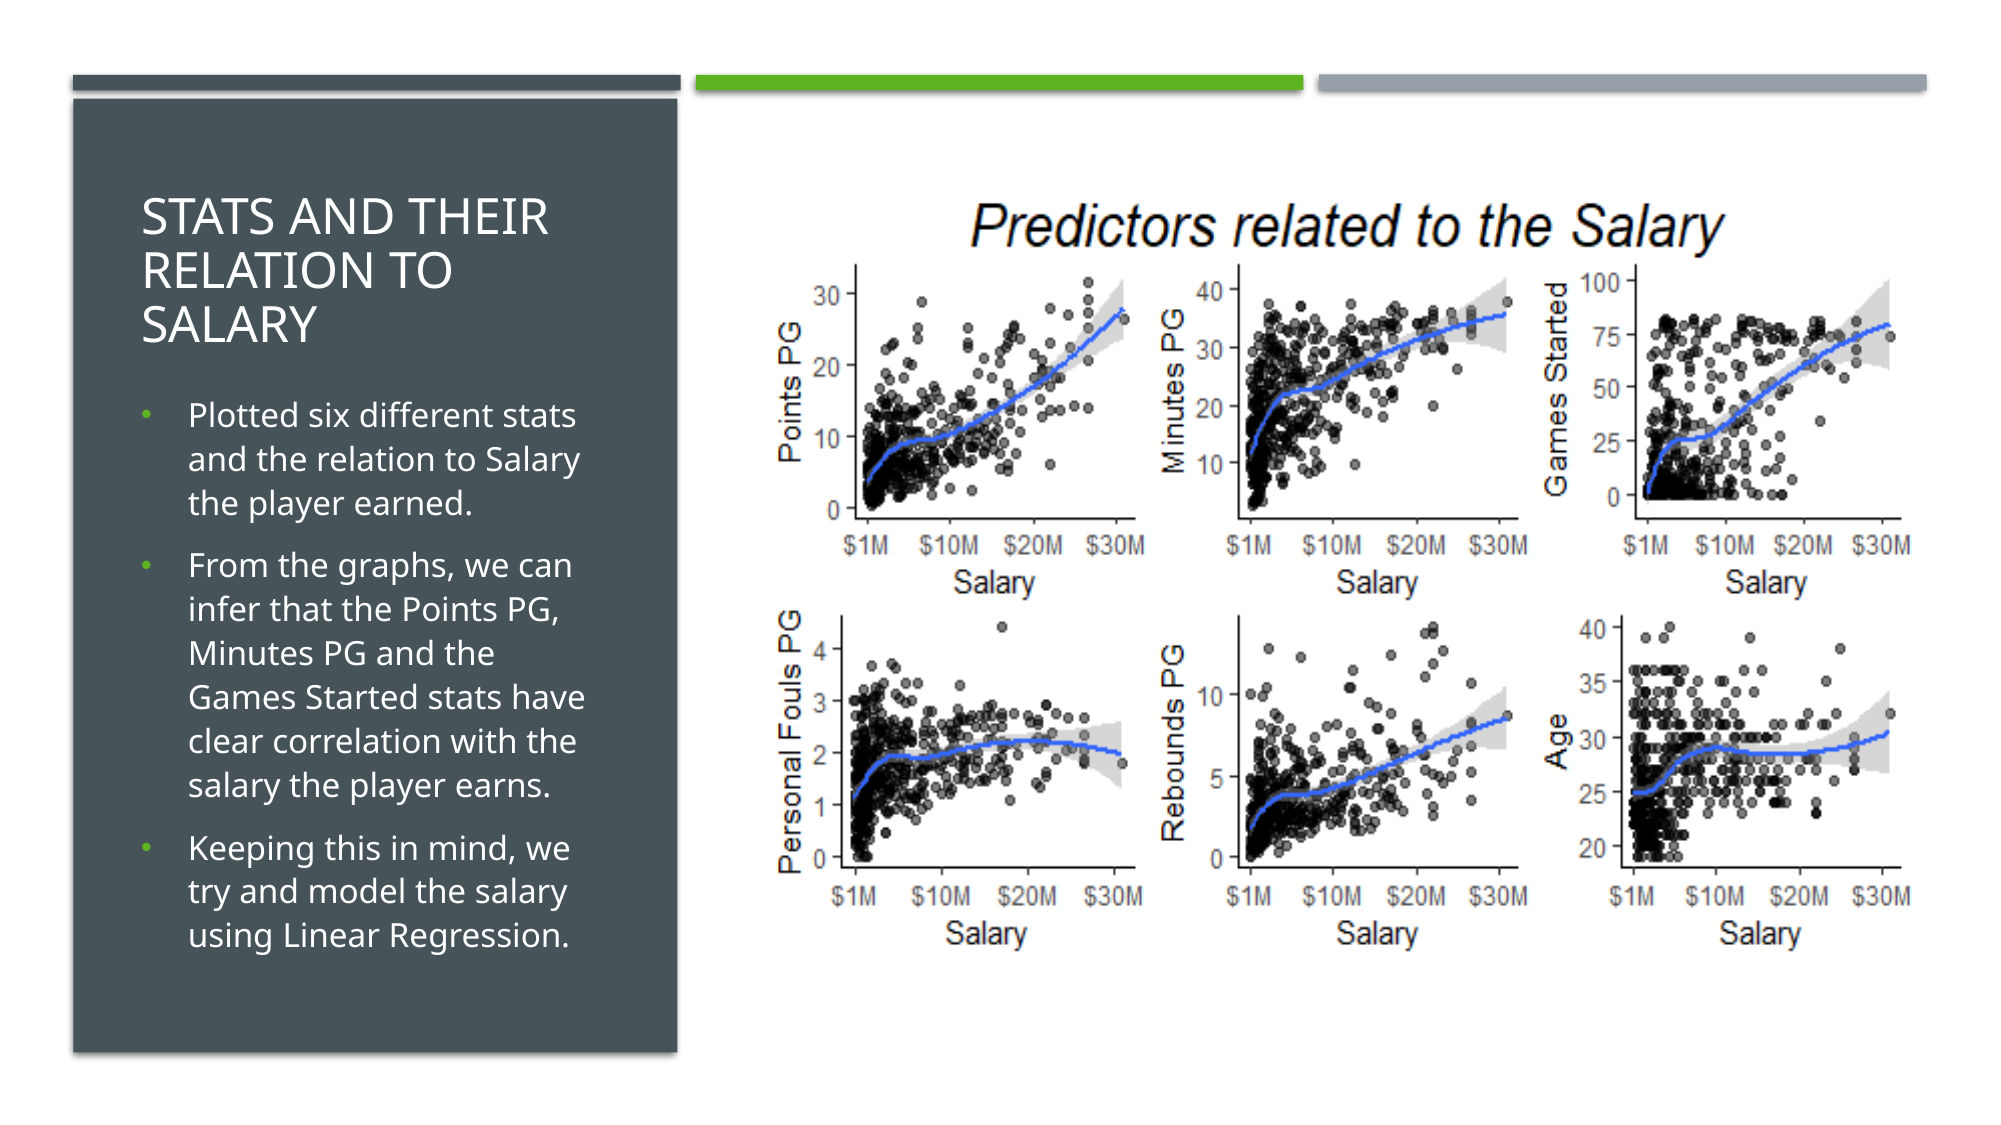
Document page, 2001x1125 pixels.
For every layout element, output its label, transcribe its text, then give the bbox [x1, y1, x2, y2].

list Plotted six different stats and the relation to Salary the player earned. From the graphs, we can infer that the Points PG, Minutes PG and the Games Started stats have clear correlation with the salary the player earns. Keeping this in mind, we try and model the salary using Linear Regression. [125, 382, 624, 1006]
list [773, 190, 1923, 959]
title Stats and their relation to salary [125, 119, 624, 361]
